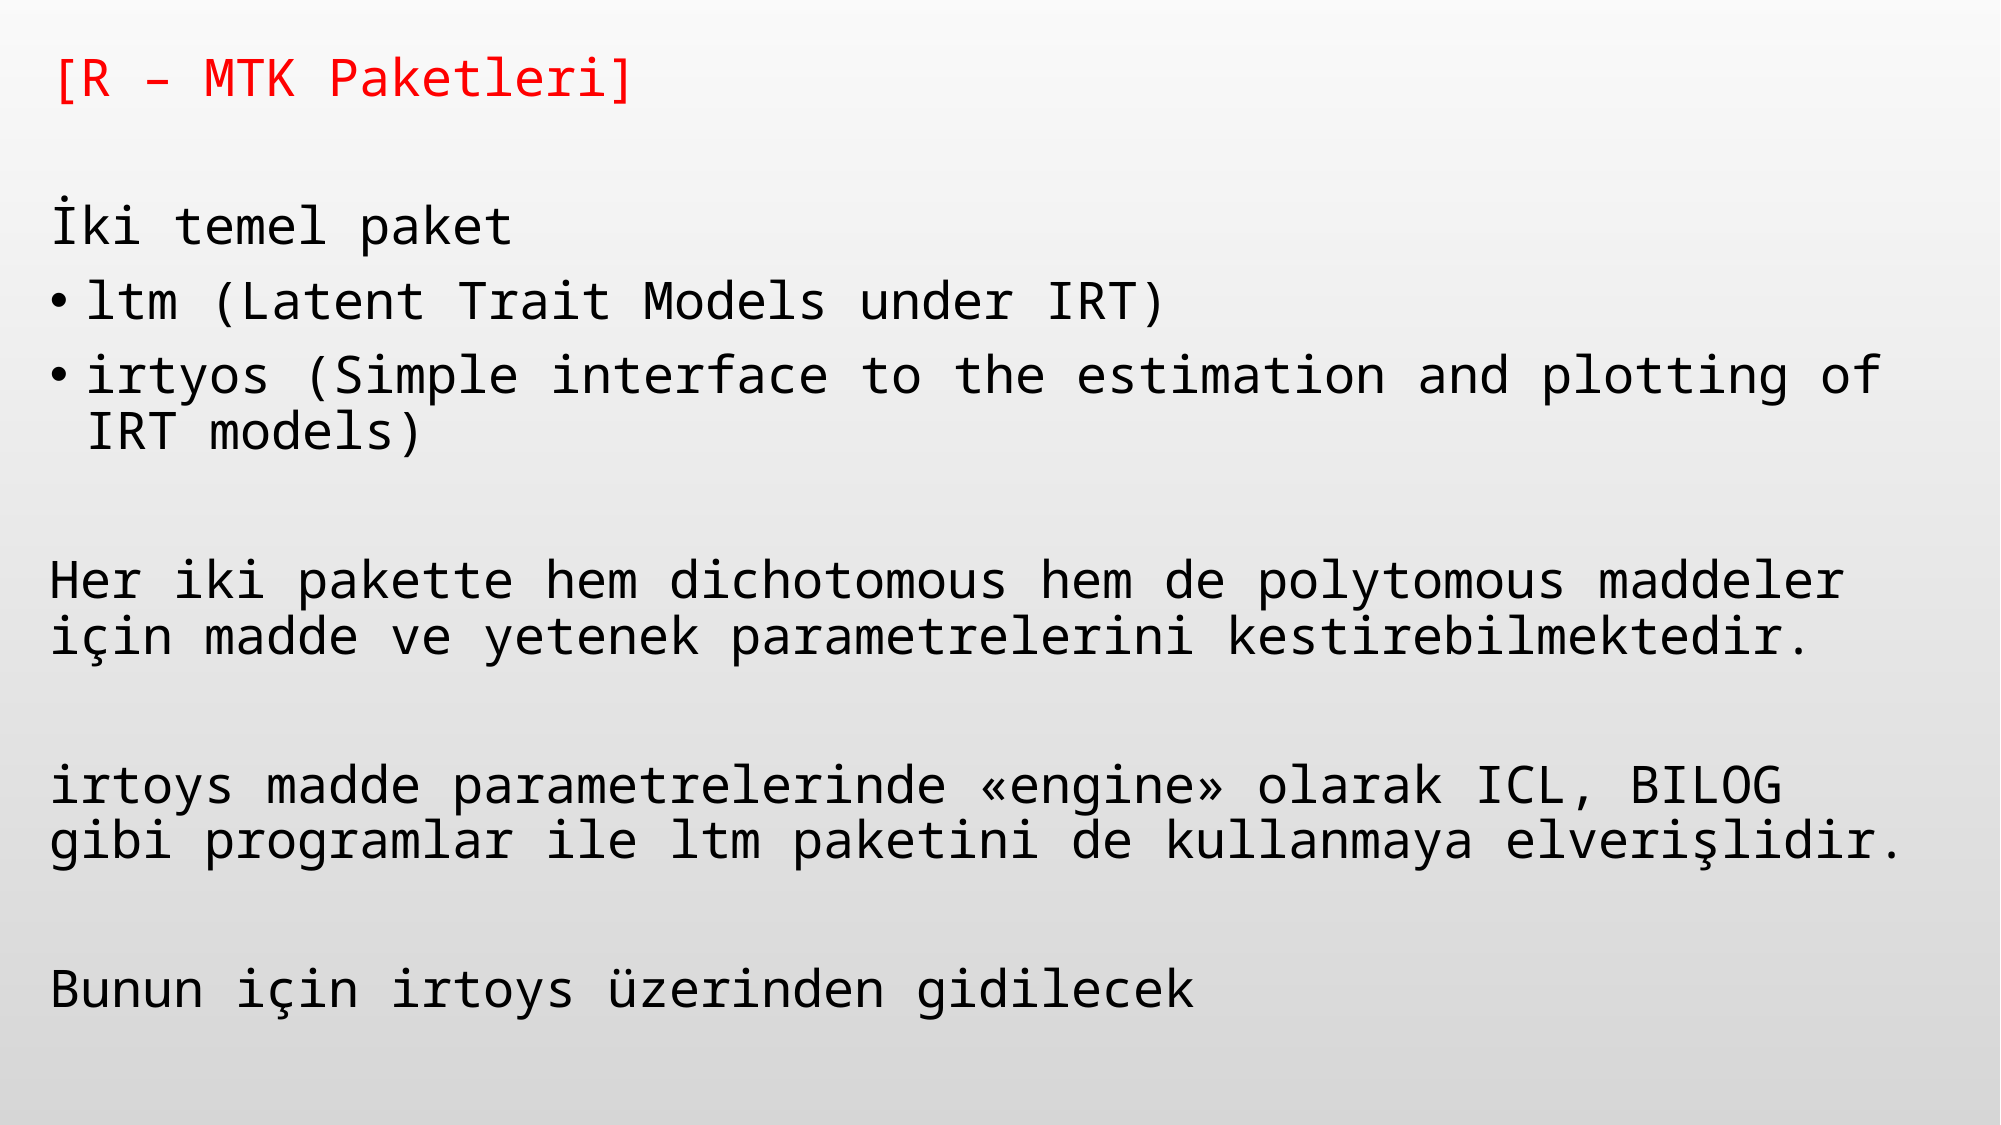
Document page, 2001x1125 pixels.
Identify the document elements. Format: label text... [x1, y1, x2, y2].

list [R – MTK Paketleri] İki temel paket ltm (Latent Trait Models under IRT) irtyos (Simple interface to the estimation and plotting of IRT models) Her iki pakette hem dichotomous hem de polytomous maddeler için madde ve yetenek parametrelerini kestirebilmektedir. irtoys madde parametrelerinde «engine» olarak ICL, BILOG gibi programlar ile ltm paketini de kullanmaya elverişlidir. Bunun için irtoys üzerinden gidilecek [34, 43, 1941, 1043]
